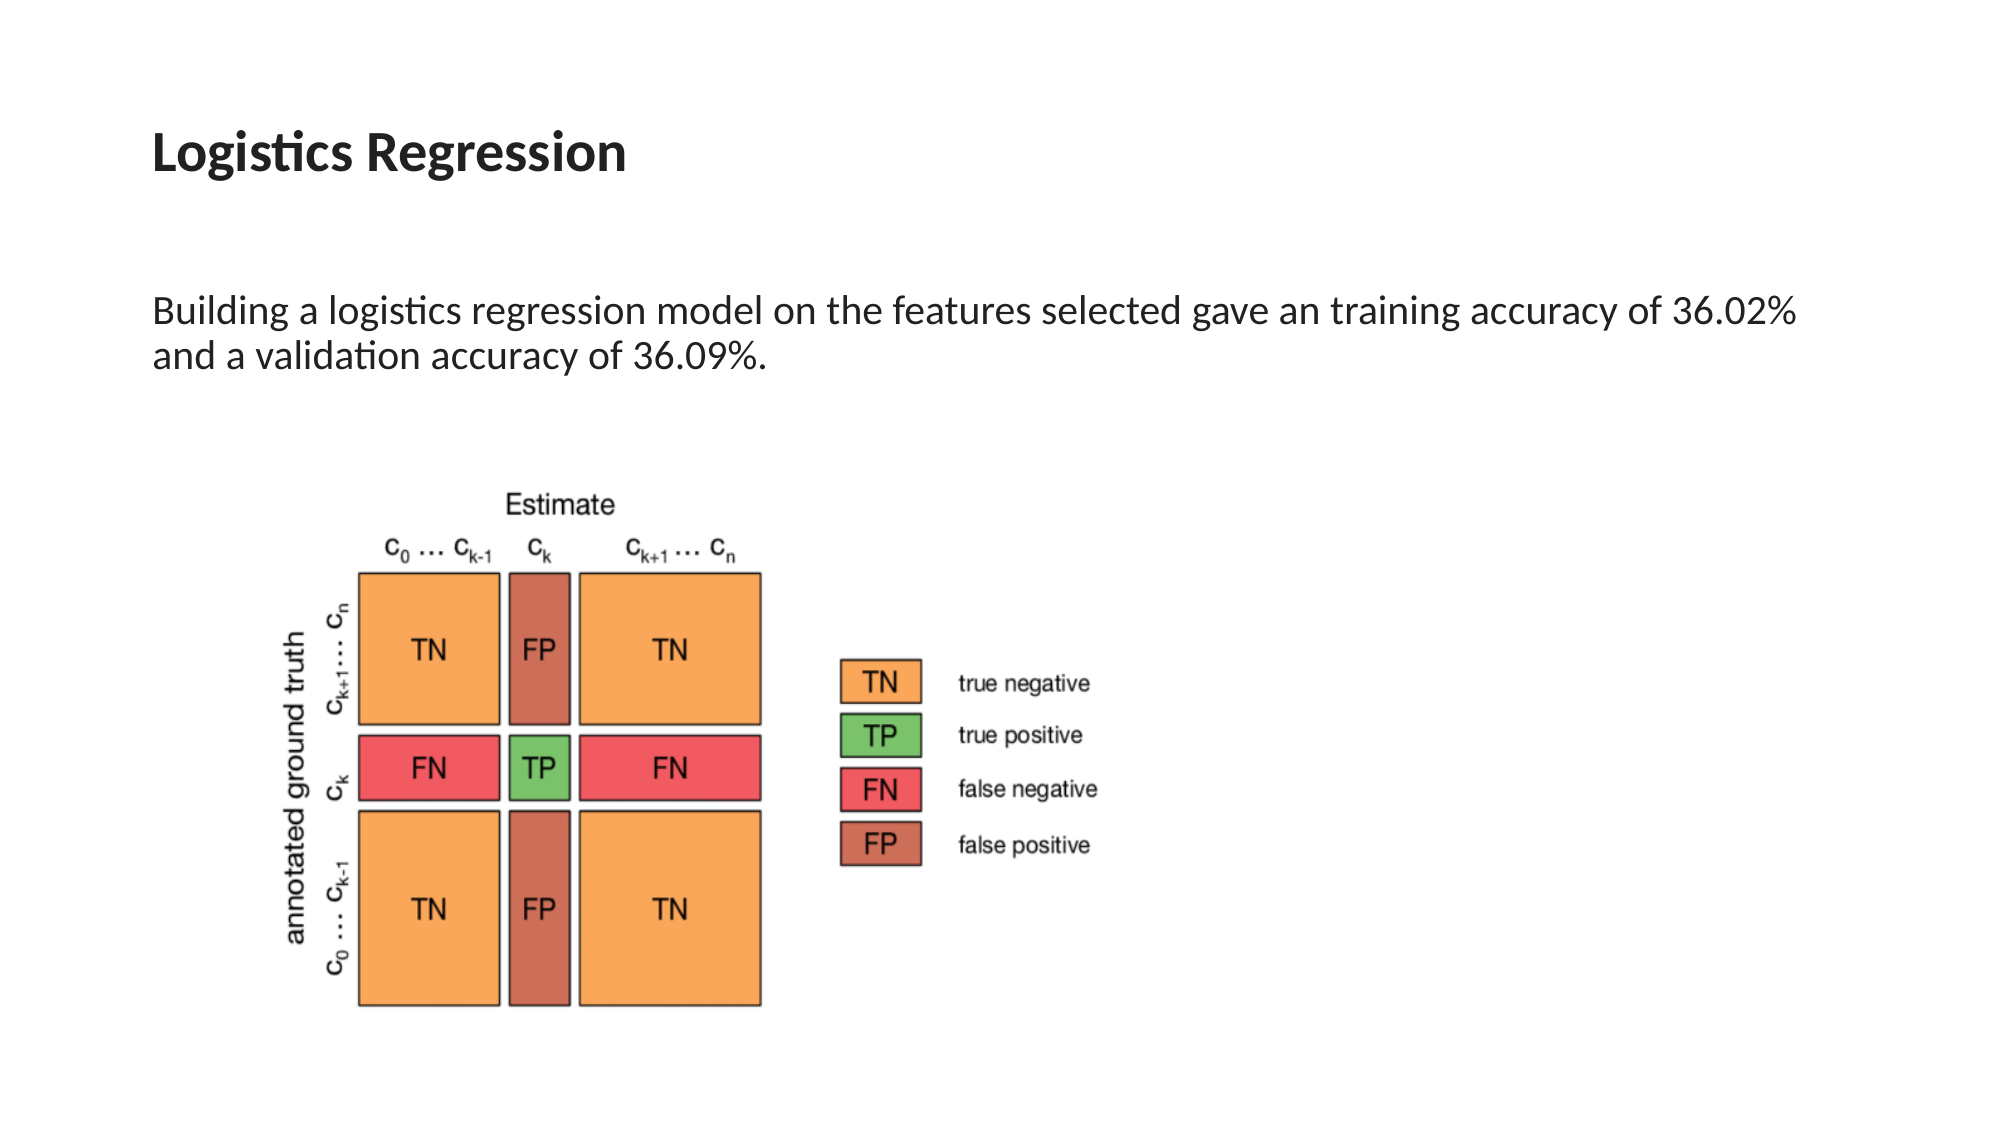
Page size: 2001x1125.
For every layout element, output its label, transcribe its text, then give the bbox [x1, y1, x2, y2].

list Logistics Regression Building a logistics regression model on the features selected gave an training accuracy of 36.02% and a validation accuracy of 36.09%. [137, 113, 1863, 1014]
picture [118, 400, 1187, 1092]
